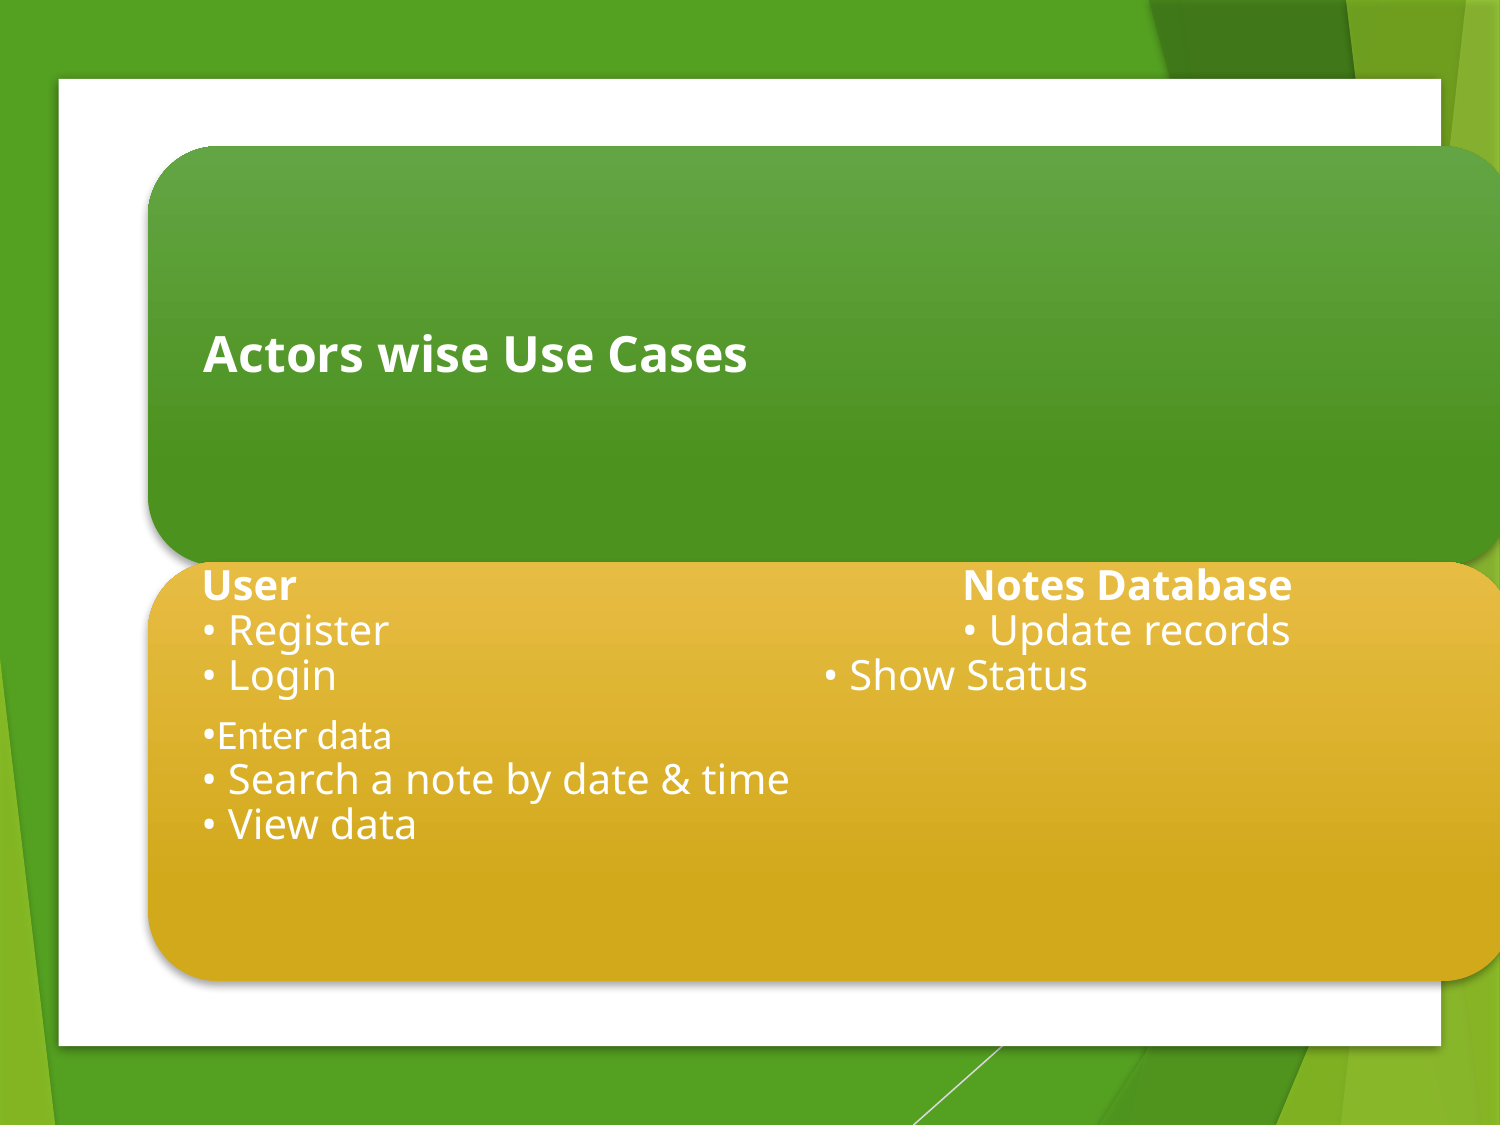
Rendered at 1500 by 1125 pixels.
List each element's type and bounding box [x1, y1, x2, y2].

text_box [147, 145, 1500, 988]
text_box [0, 0, 1500, 1125]
